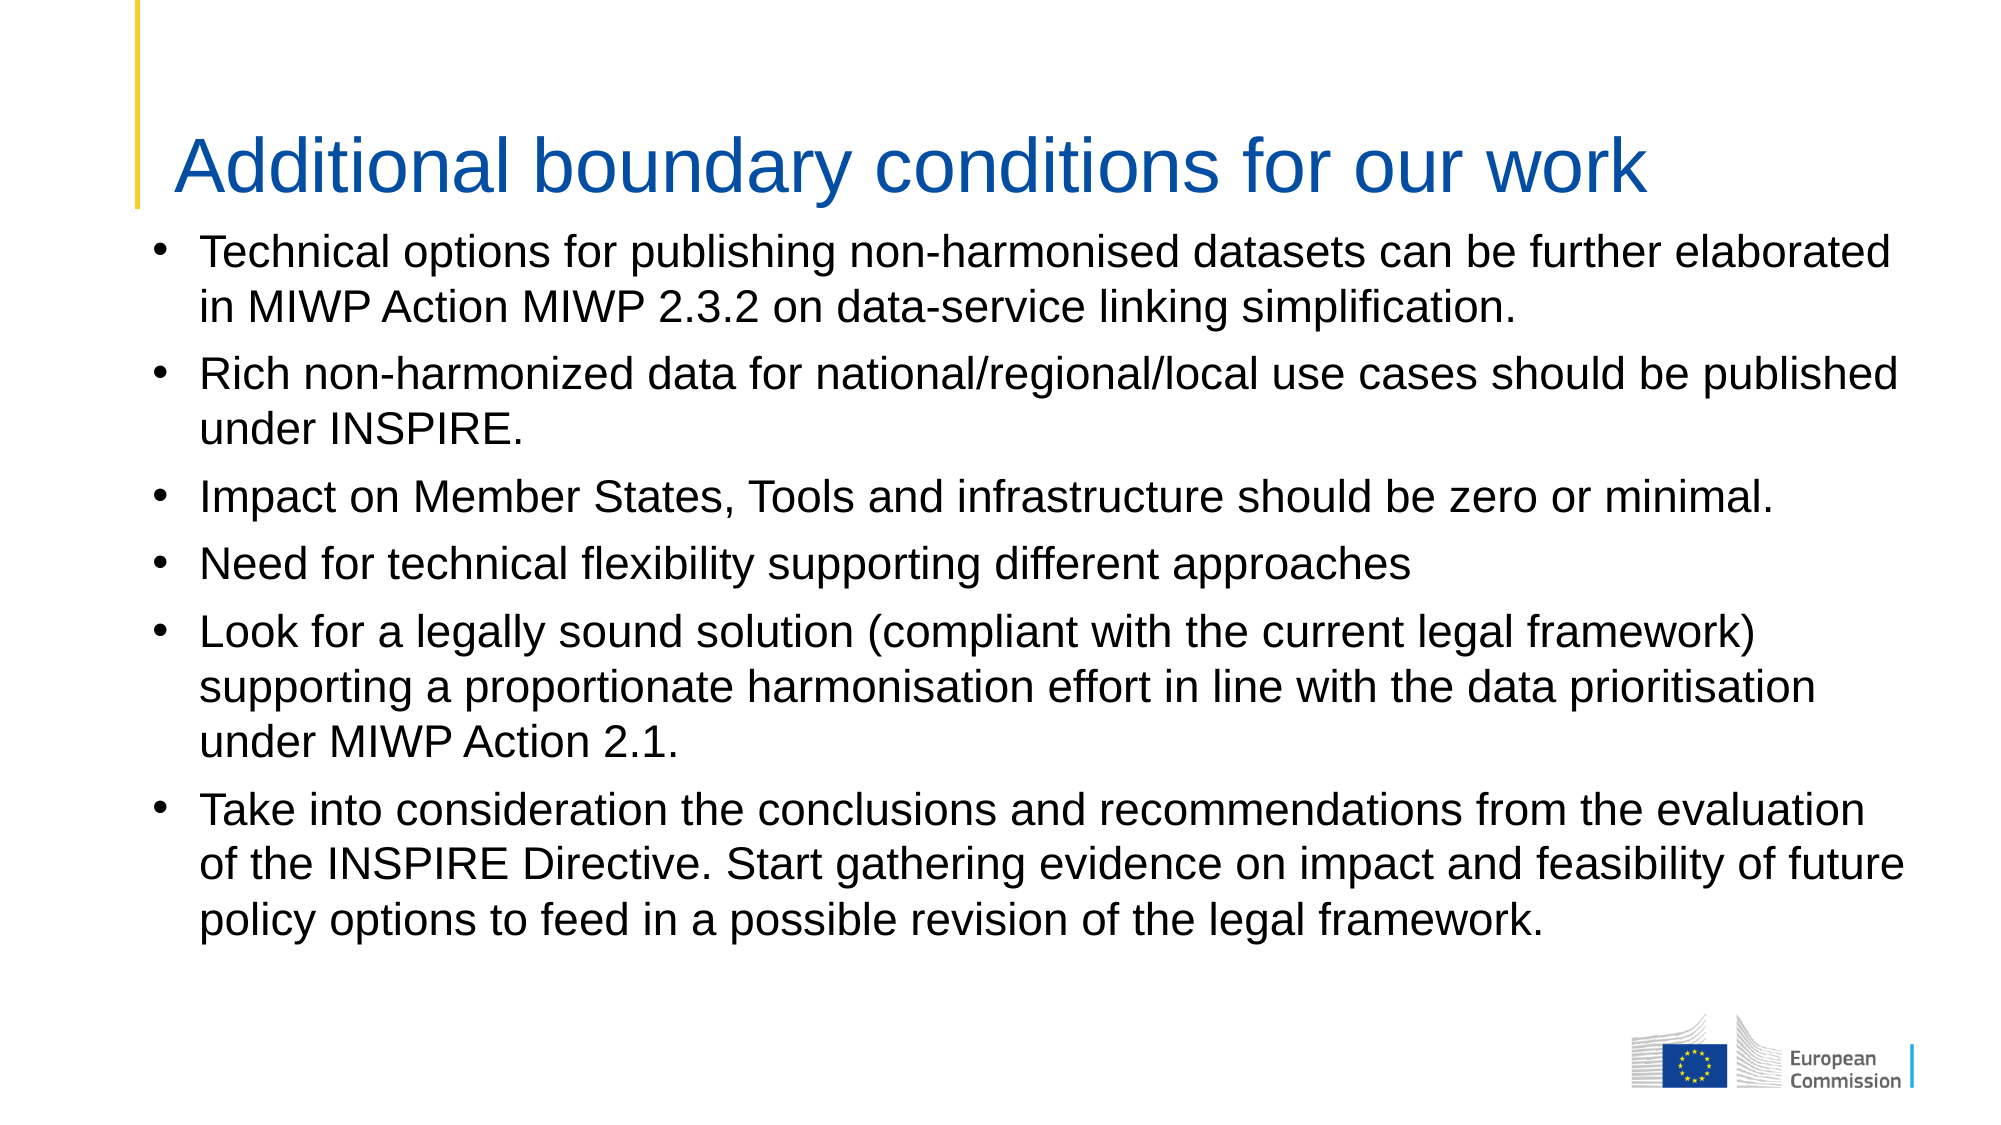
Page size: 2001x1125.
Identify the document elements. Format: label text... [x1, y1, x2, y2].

list Technical options for publishing non-harmonised datasets can be further elaborated in MIWP Action MIWP 2.3.2 on data-service linking simplification. Rich non-harmonized data for national/regional/local use cases should be published under INSPIRE. Impact on Member States, Tools and infrastructure should be zero or minimal. Need for technical flexibility supporting different approaches Look for a legally sound solution (compliant with the current legal framework) supporting a proportionate harmonisation effort in line with the data prioritisation under MIWP Action 2.1. Take into consideration the conclusions and recommendations from the evaluation of the INSPIRE Directive. Start gathering evidence on impact and feasibility of future policy options to feed in a possible revision of the legal framework. [137, 214, 1927, 799]
picture [1631, 1013, 1915, 1091]
title Additional boundary conditions for our work [159, 79, 1885, 208]
